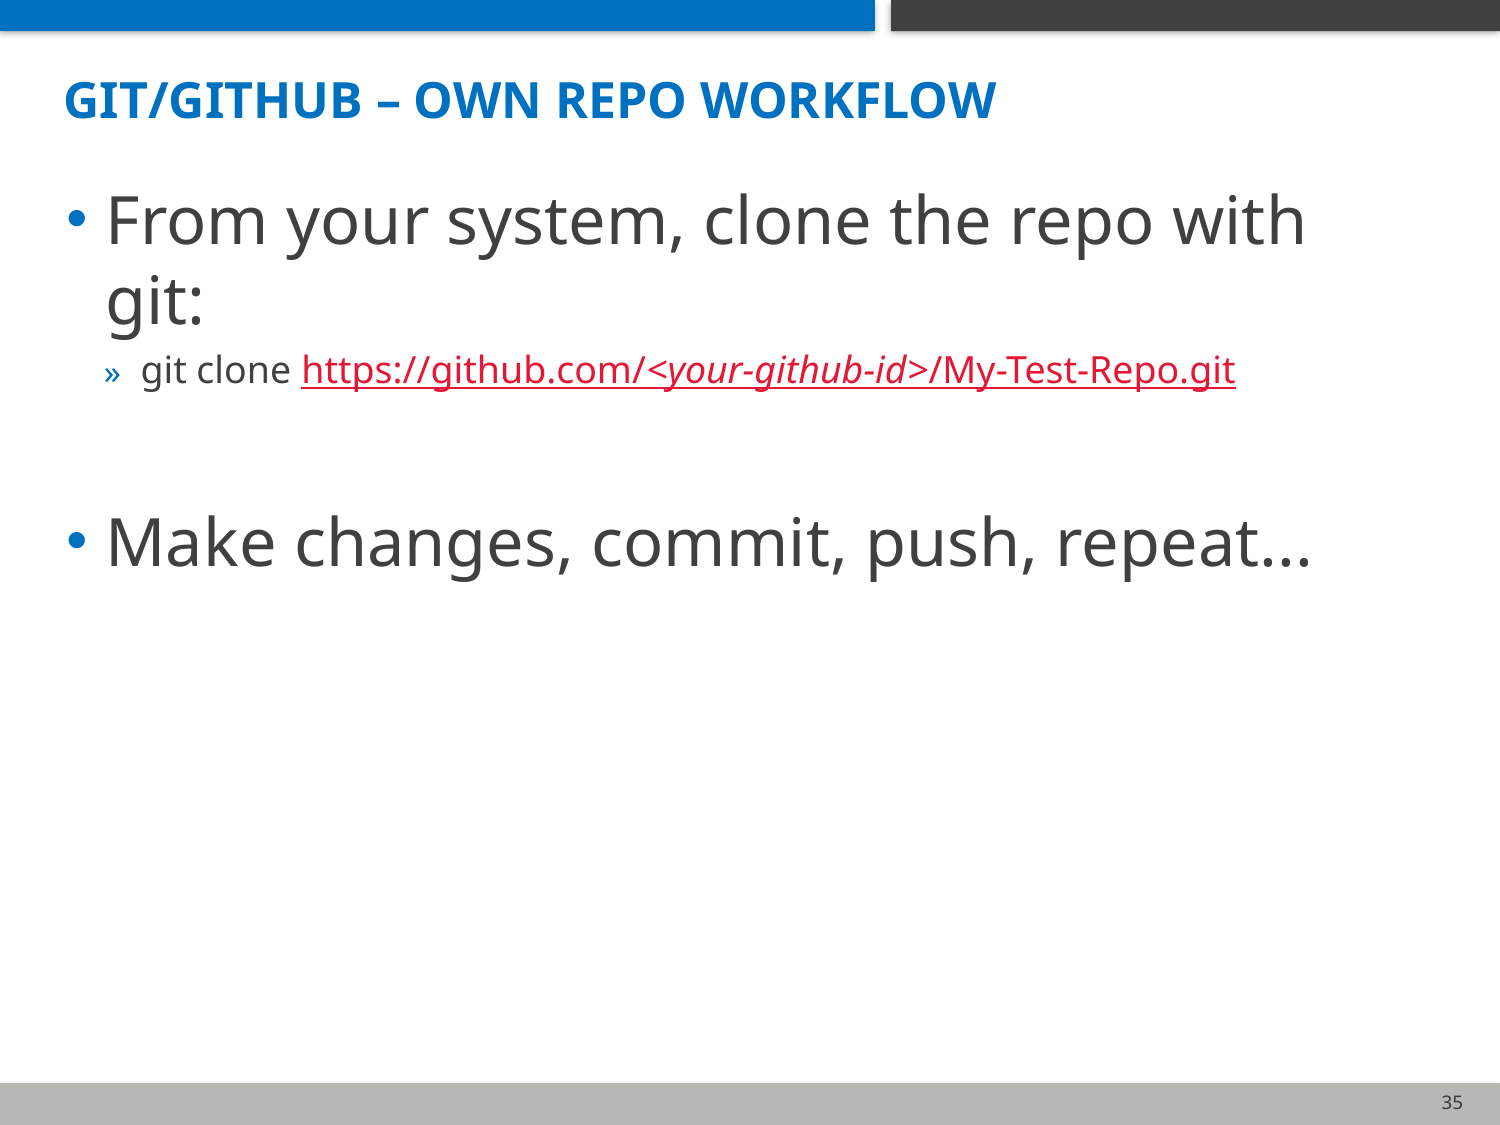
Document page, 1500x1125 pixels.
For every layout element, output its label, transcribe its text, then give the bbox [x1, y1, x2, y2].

list From your system, clone the repo with git: git clone https://github.com/<your-github-id>/My-Test-Repo.git Make changes, commit, push, repeat... [51, 170, 1425, 1052]
title Git/Github – own repo workflow [48, 54, 1424, 142]
